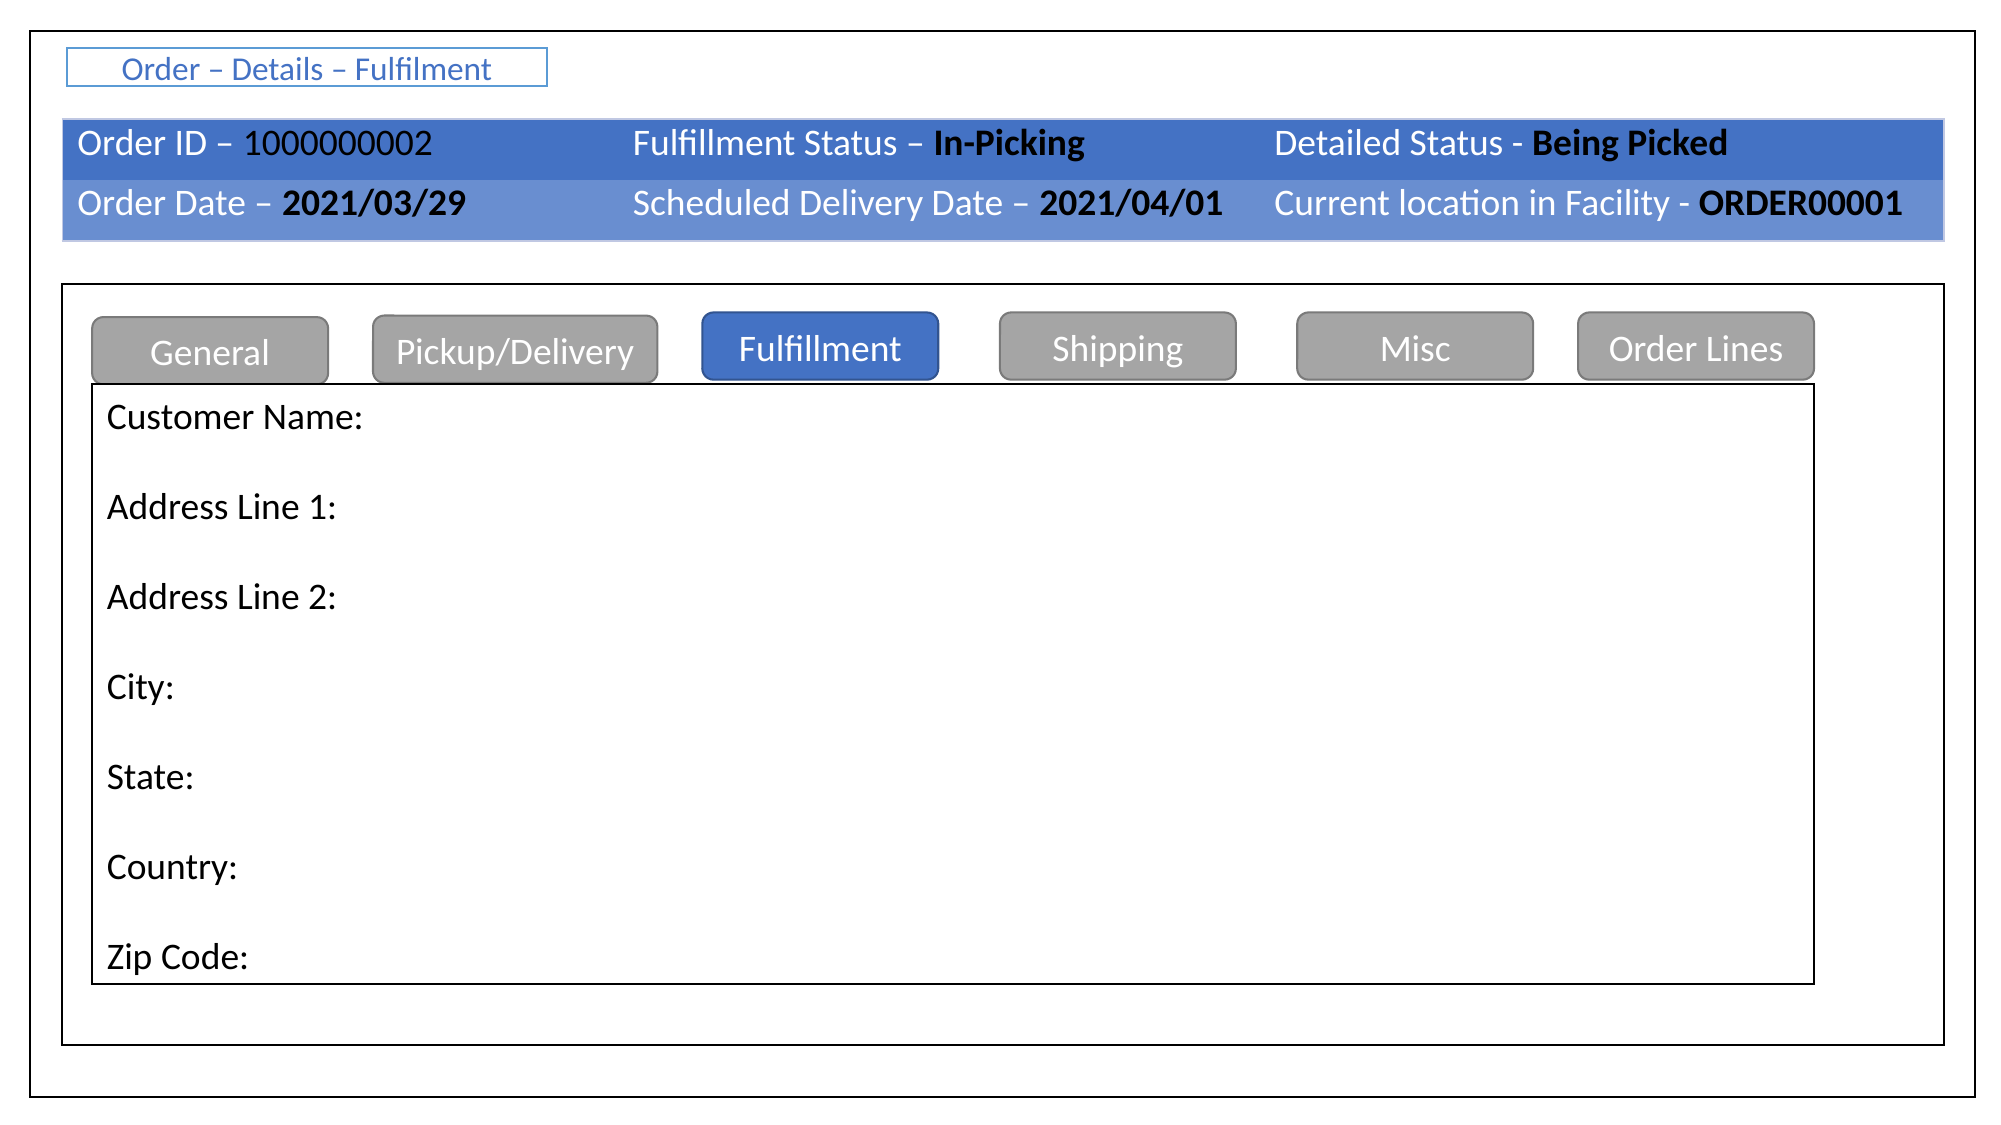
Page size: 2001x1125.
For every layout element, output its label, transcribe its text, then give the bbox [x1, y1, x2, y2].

text_box Order Lines [1577, 311, 1816, 381]
text_box [29, 30, 1976, 1098]
table_cell Scheduled Delivery Date – 2021/04/01 [618, 180, 1259, 240]
text_box Shipping [998, 311, 1237, 381]
table_cell Current location in Facility - ORDER00001 [1259, 180, 1943, 240]
text_box Pickup/Delivery [371, 314, 659, 383]
text_box Fulfillment [701, 311, 940, 381]
table_header Order ID – 1000000002 [63, 120, 618, 180]
text_box Customer Name: Address Line 1: Address Line 2: City: State: Country: Zip Code: [91, 383, 1815, 985]
table_header Detailed Status - Being Picked [1259, 120, 1943, 180]
table_cell Order Date – 2021/03/29 [63, 180, 618, 240]
text_box General [91, 316, 330, 383]
text_box Misc [1296, 311, 1535, 381]
table_header Fulfillment Status – In-Picking [618, 120, 1259, 180]
text_box Order – Details – Fulfilment [66, 47, 548, 87]
text_box [61, 283, 1945, 1046]
